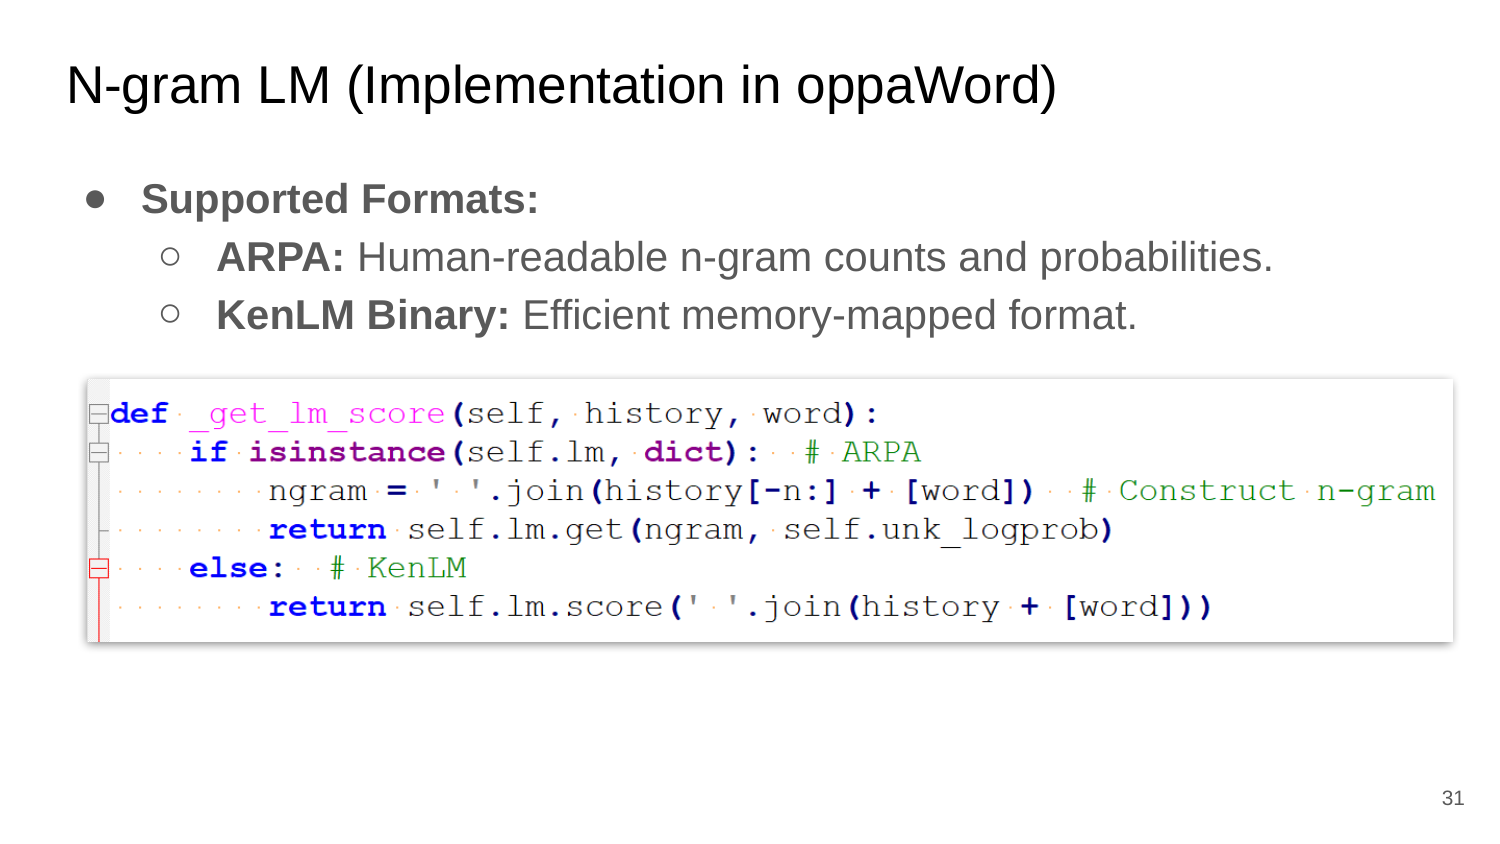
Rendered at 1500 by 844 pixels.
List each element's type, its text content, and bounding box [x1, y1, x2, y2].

title N-gram LM (Implementation in oppaWord) [51, 35, 1449, 130]
list Supported Formats: ARPA: Human-readable n-gram counts and probabilities. KenLM Binary: Efficient memory-mapped format. [51, 149, 1449, 368]
picture [87, 379, 1453, 642]
slide_number ‹#› [1389, 764, 1480, 830]
